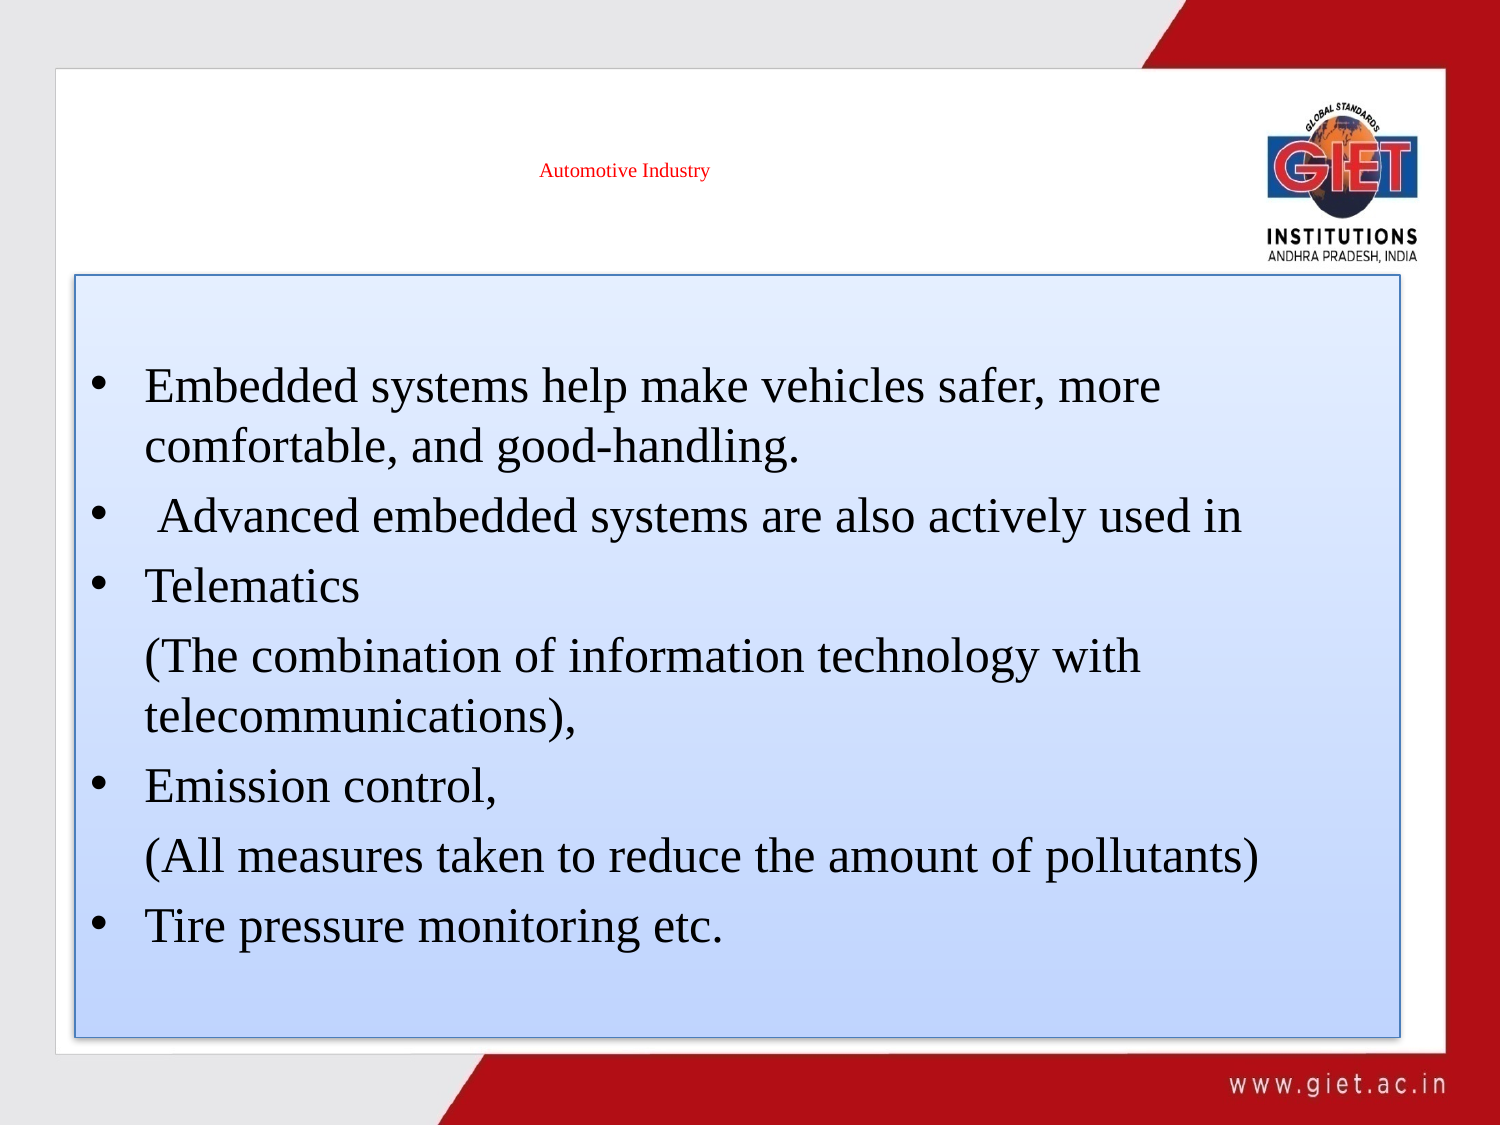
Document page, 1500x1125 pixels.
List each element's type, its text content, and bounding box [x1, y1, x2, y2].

picture [0, 0, 1500, 1125]
list Embedded systems help make vehicles safer, more comfortable, and good-handling. Advanced embedded systems are also actively used in Telematics (The combination of information technology with telecommunications), Emission control, (All measures taken to reduce the amount of pollutants) Tire pressure monitoring etc. [74, 274, 1401, 1038]
title Automotive Industry [75, 125, 1175, 225]
